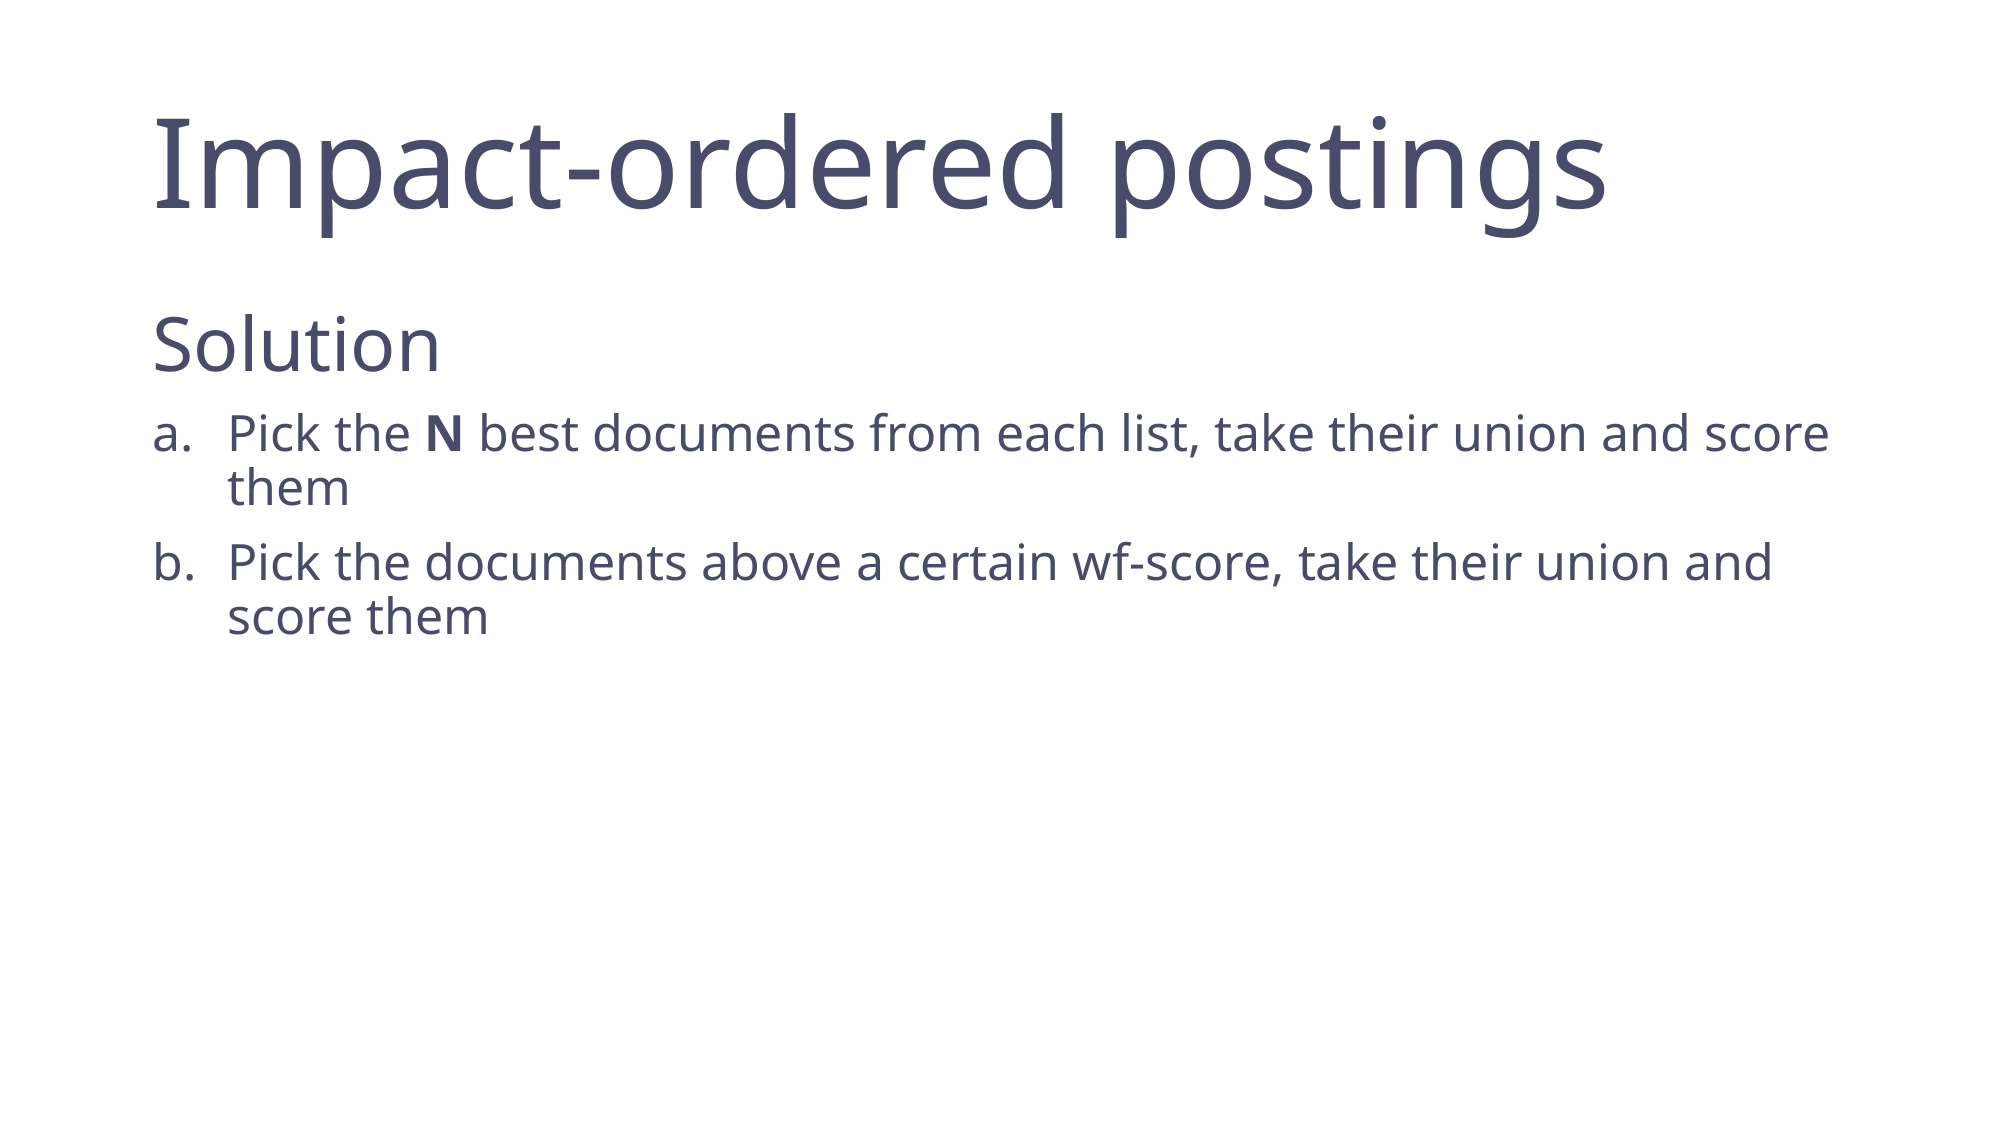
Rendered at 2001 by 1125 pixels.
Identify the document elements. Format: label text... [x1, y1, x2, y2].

list Solution Pick the N best documents from each list, take their union and score them Pick the documents above a certain wf-score, take their union and score them [137, 299, 1863, 1095]
title Impact-ordered postings [137, 59, 1863, 278]
